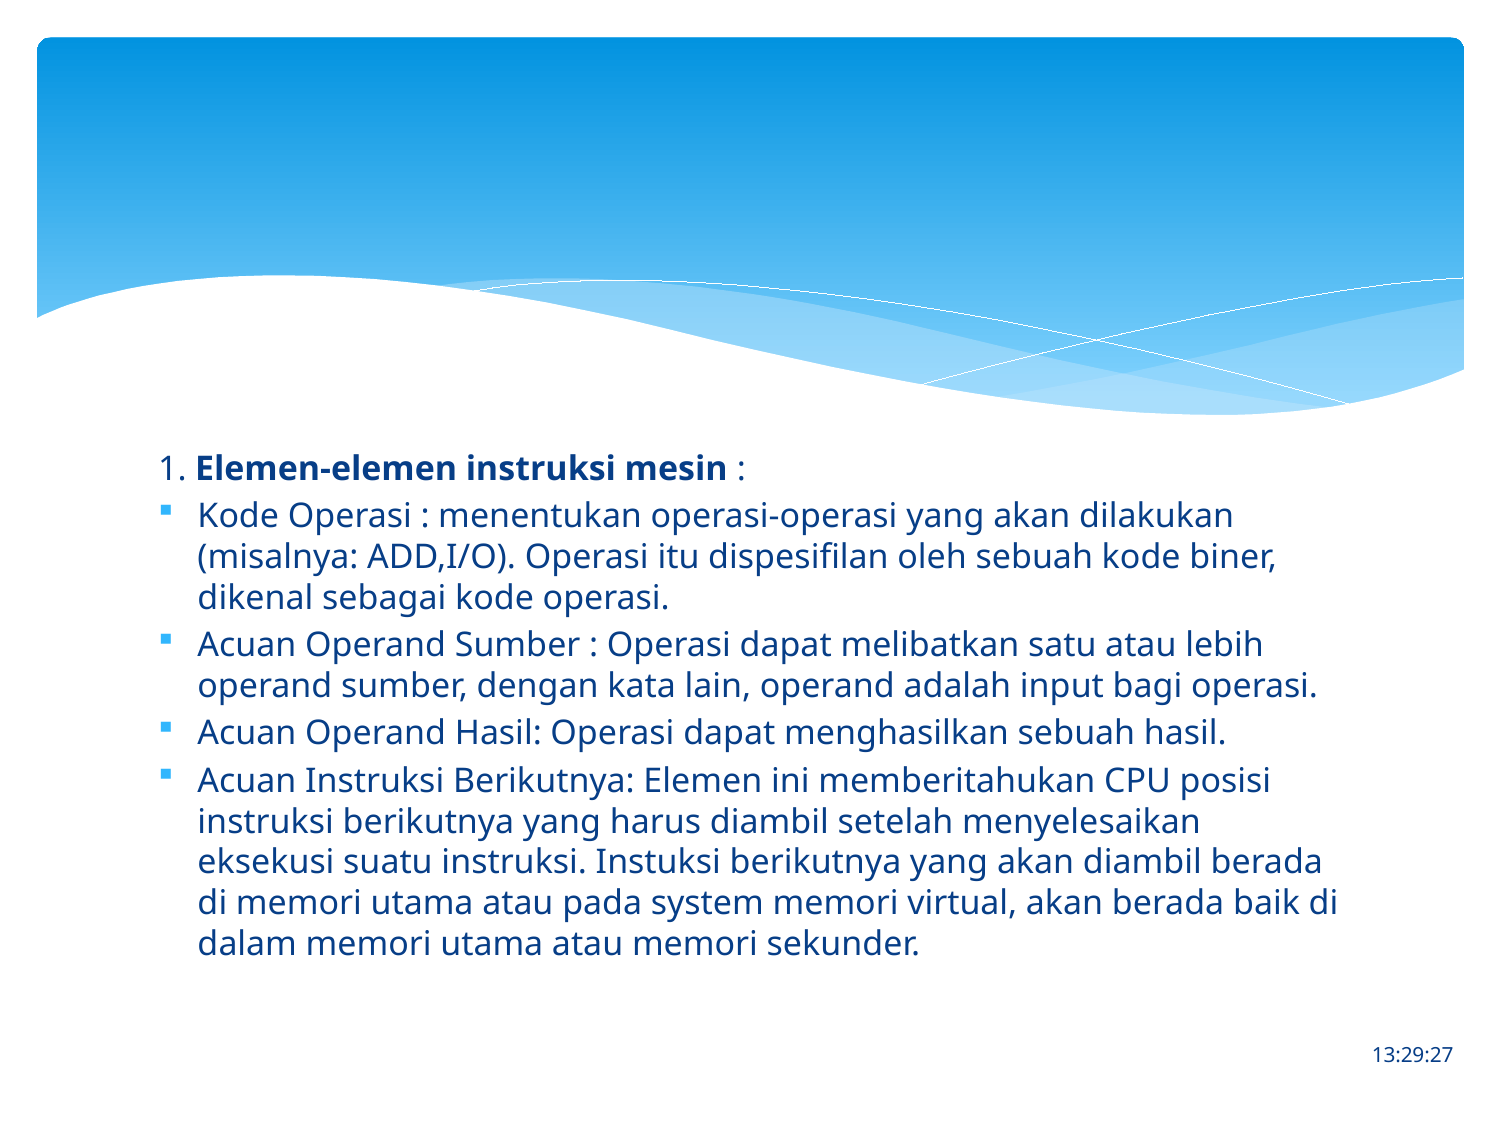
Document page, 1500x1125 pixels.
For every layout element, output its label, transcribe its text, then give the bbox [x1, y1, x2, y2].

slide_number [847, 1025, 1469, 1086]
list 1. Elemen-elemen instruksi mesin : Kode Operasi : menentukan operasi-operasi yang akan dilakukan (misalnya: ADD,I/O). Operasi itu dispesifilan oleh sebuah kode biner, dikenal sebagai kode operasi. Acuan Operand Sumber : Operasi dapat melibatkan satu atau lebih operand sumber, dengan kata lain, operand adalah input bagi operasi. Acuan Operand Hasil: Operasi dapat menghasilkan sebuah hasil. Acuan Instruksi Berikutnya: Elemen ini memberitahukan CPU posisi instruksi berikutnya yang harus diambil setelah menyelesaikan eksekusi suatu instruksi. Instuksi berikutnya yang akan diambil berada di memori utama atau pada system memori virtual, akan berada baik di dalam memori utama atau memori sekunder. [143, 438, 1359, 1005]
